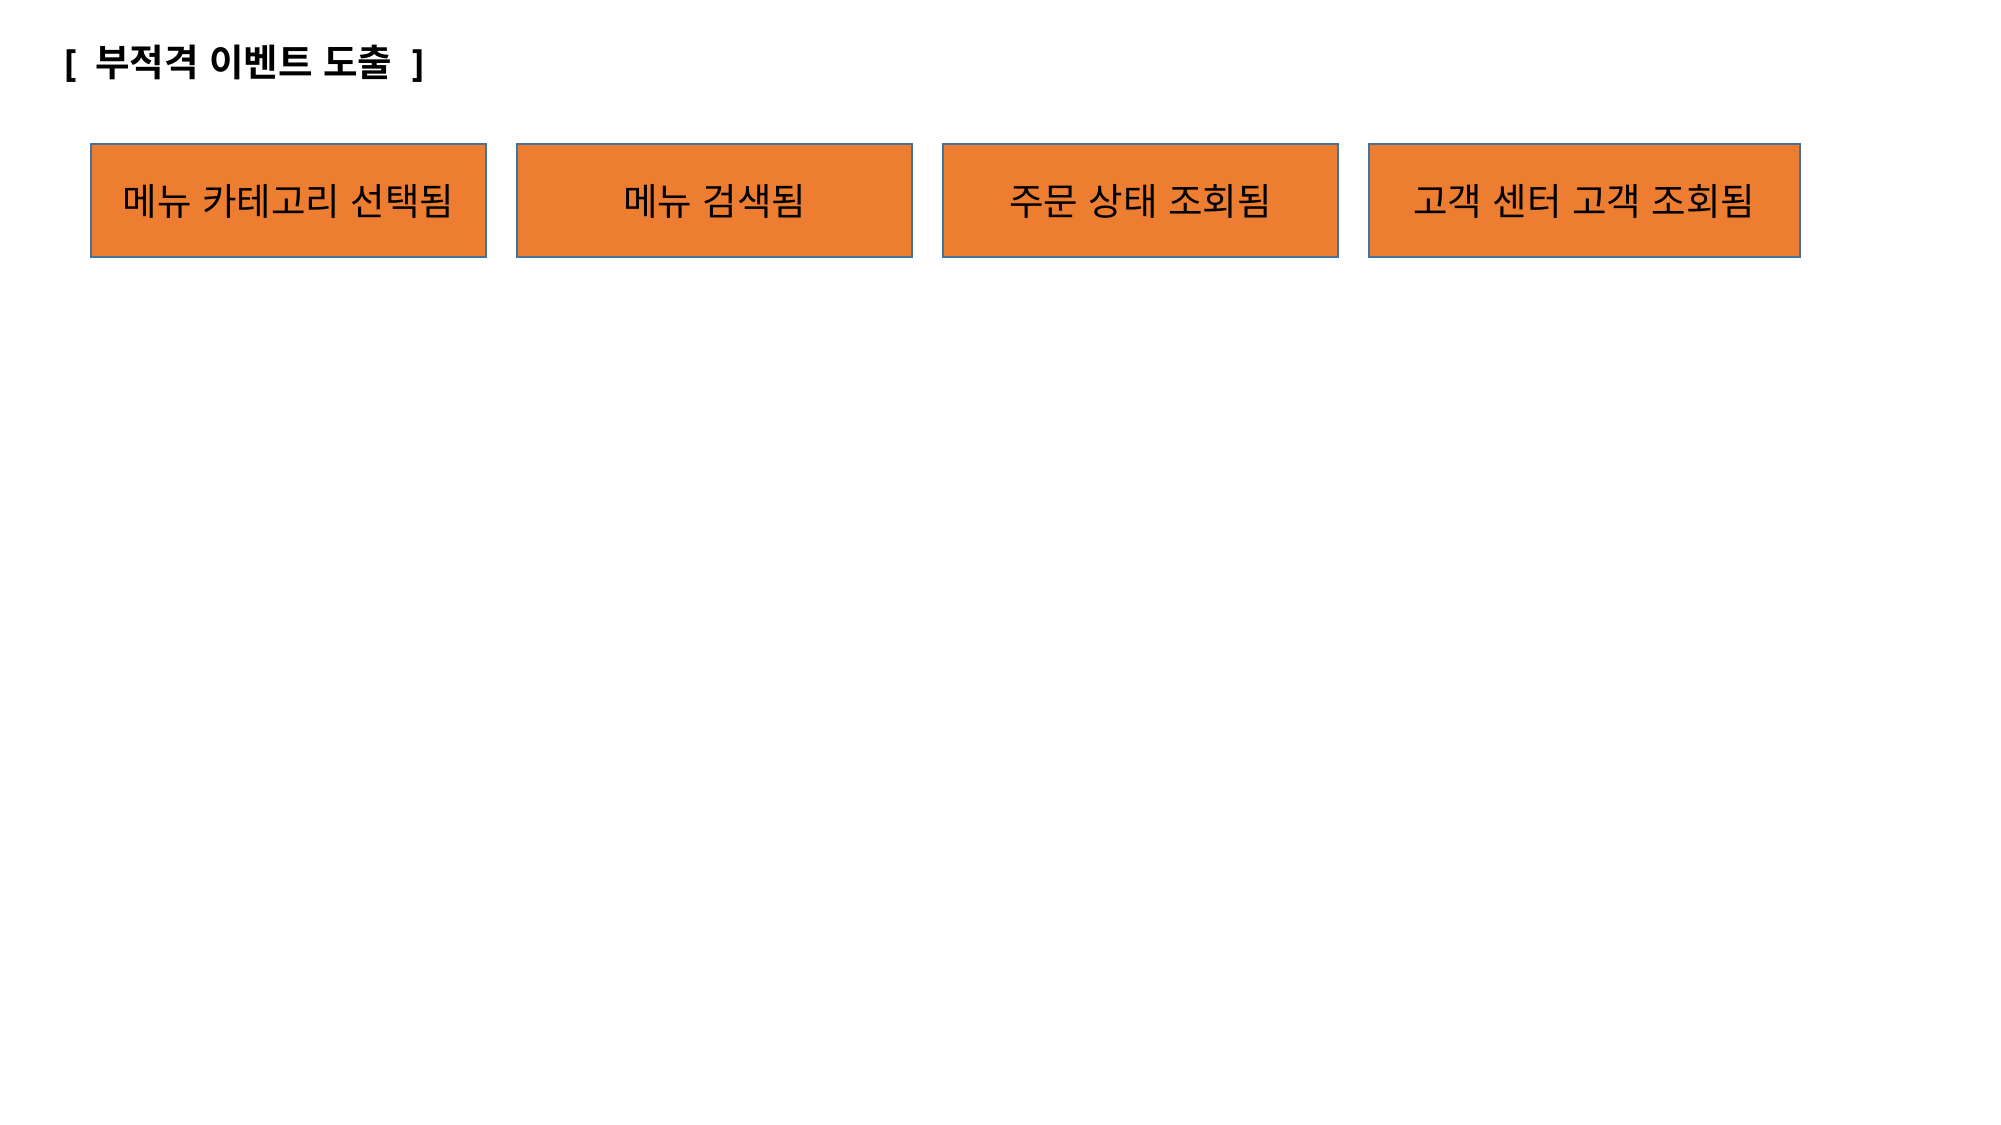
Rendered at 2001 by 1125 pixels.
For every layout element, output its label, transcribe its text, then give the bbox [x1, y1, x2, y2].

text_box 메뉴 검색됨 [516, 143, 913, 258]
text_box 고객 센터 고객 조회됨 [1368, 143, 1801, 258]
text_box 메뉴 카테고리 선택됨 [90, 143, 487, 258]
text_box [ 부적격 이벤트 도출 ] [49, 31, 585, 92]
text_box 주문 상태 조회됨 [942, 143, 1339, 258]
